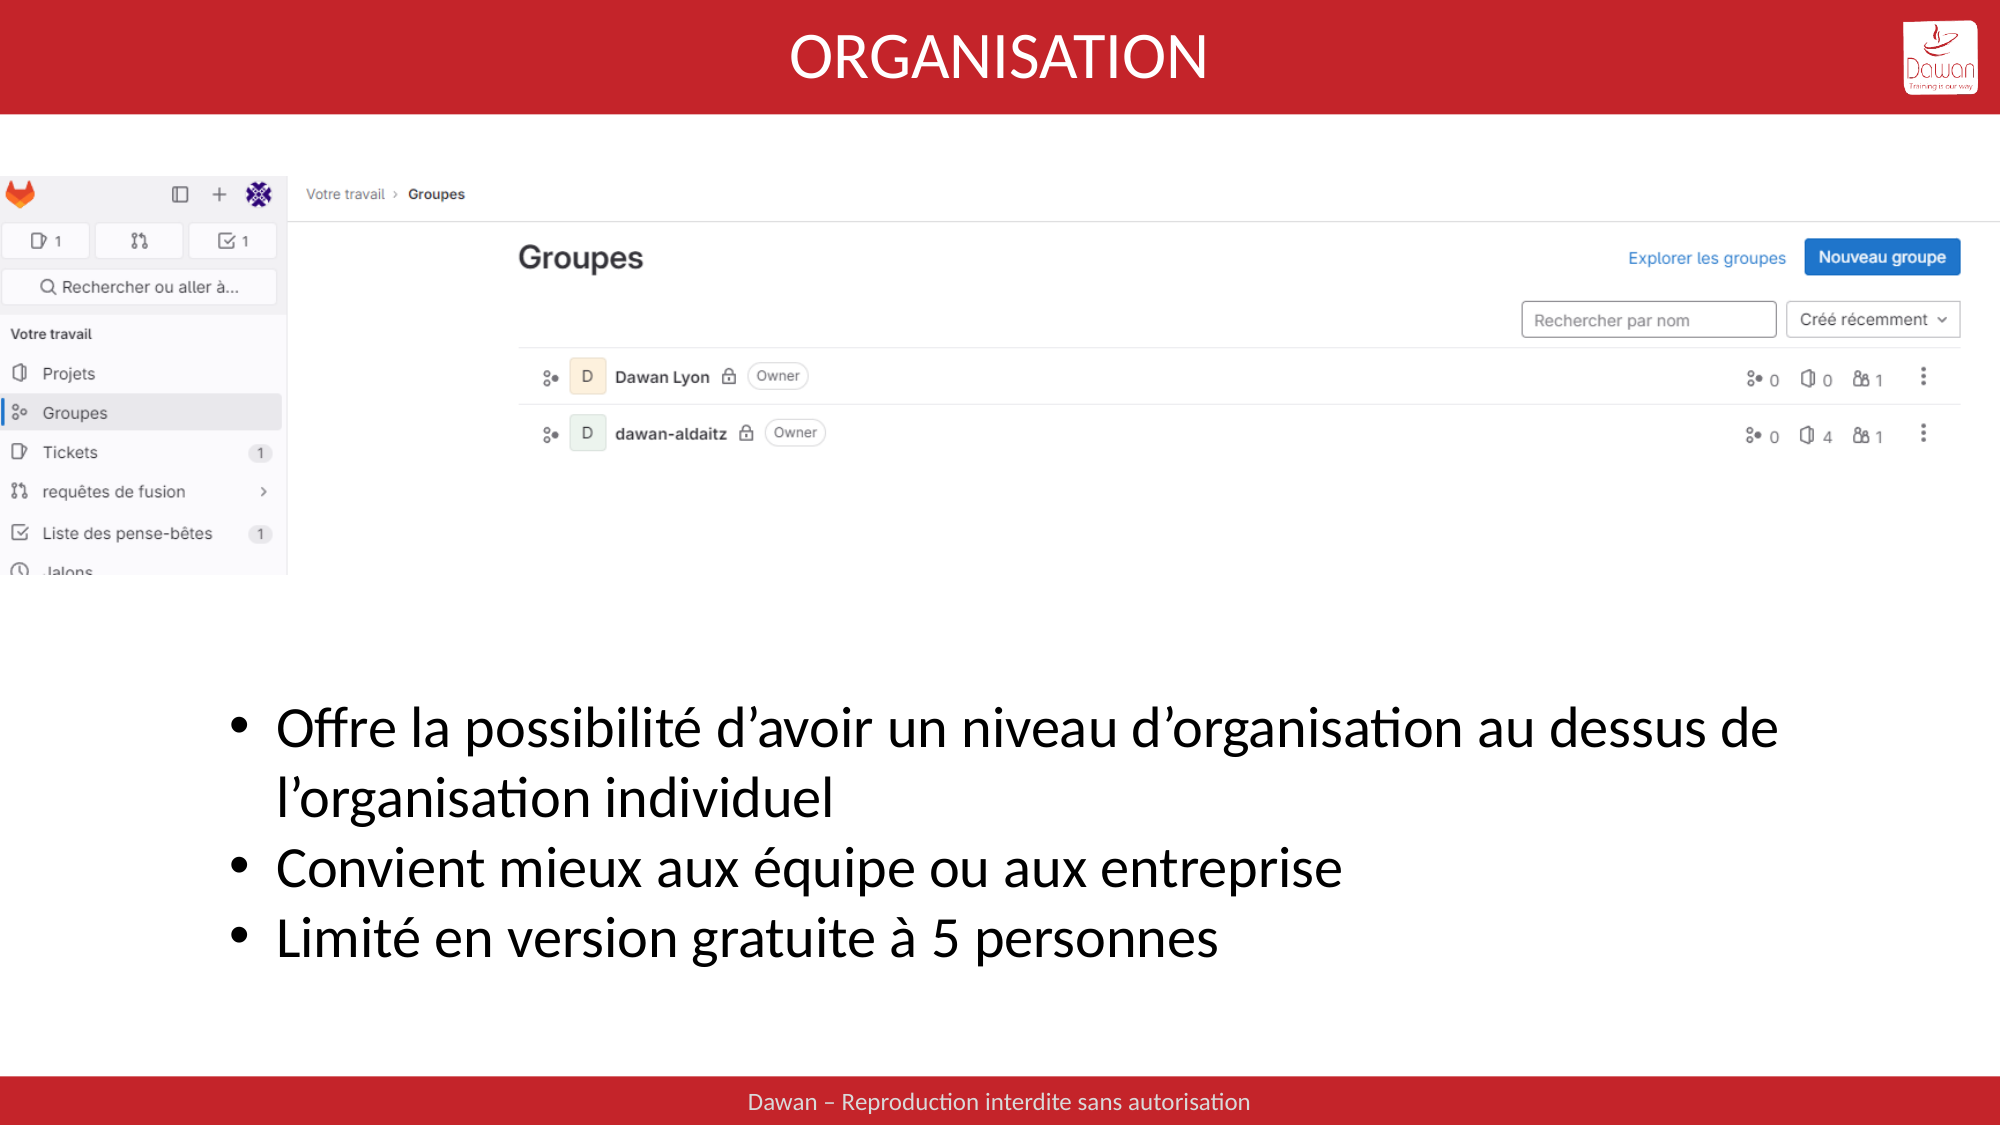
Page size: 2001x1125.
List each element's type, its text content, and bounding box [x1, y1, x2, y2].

picture [0, 176, 2000, 575]
title Organisation [29, 0, 1971, 115]
picture [1971, 20, 1978, 95]
footer Dawan – Reproduction interdite sans autorisation [662, 1080, 1338, 1121]
text_box Offre la possibilité d’avoir un niveau d’organisation au dessus de l’organisation individuel Convient mieux aux équipe ou aux entreprise Limité en version gratuite à 5 personnes [214, 682, 1808, 977]
